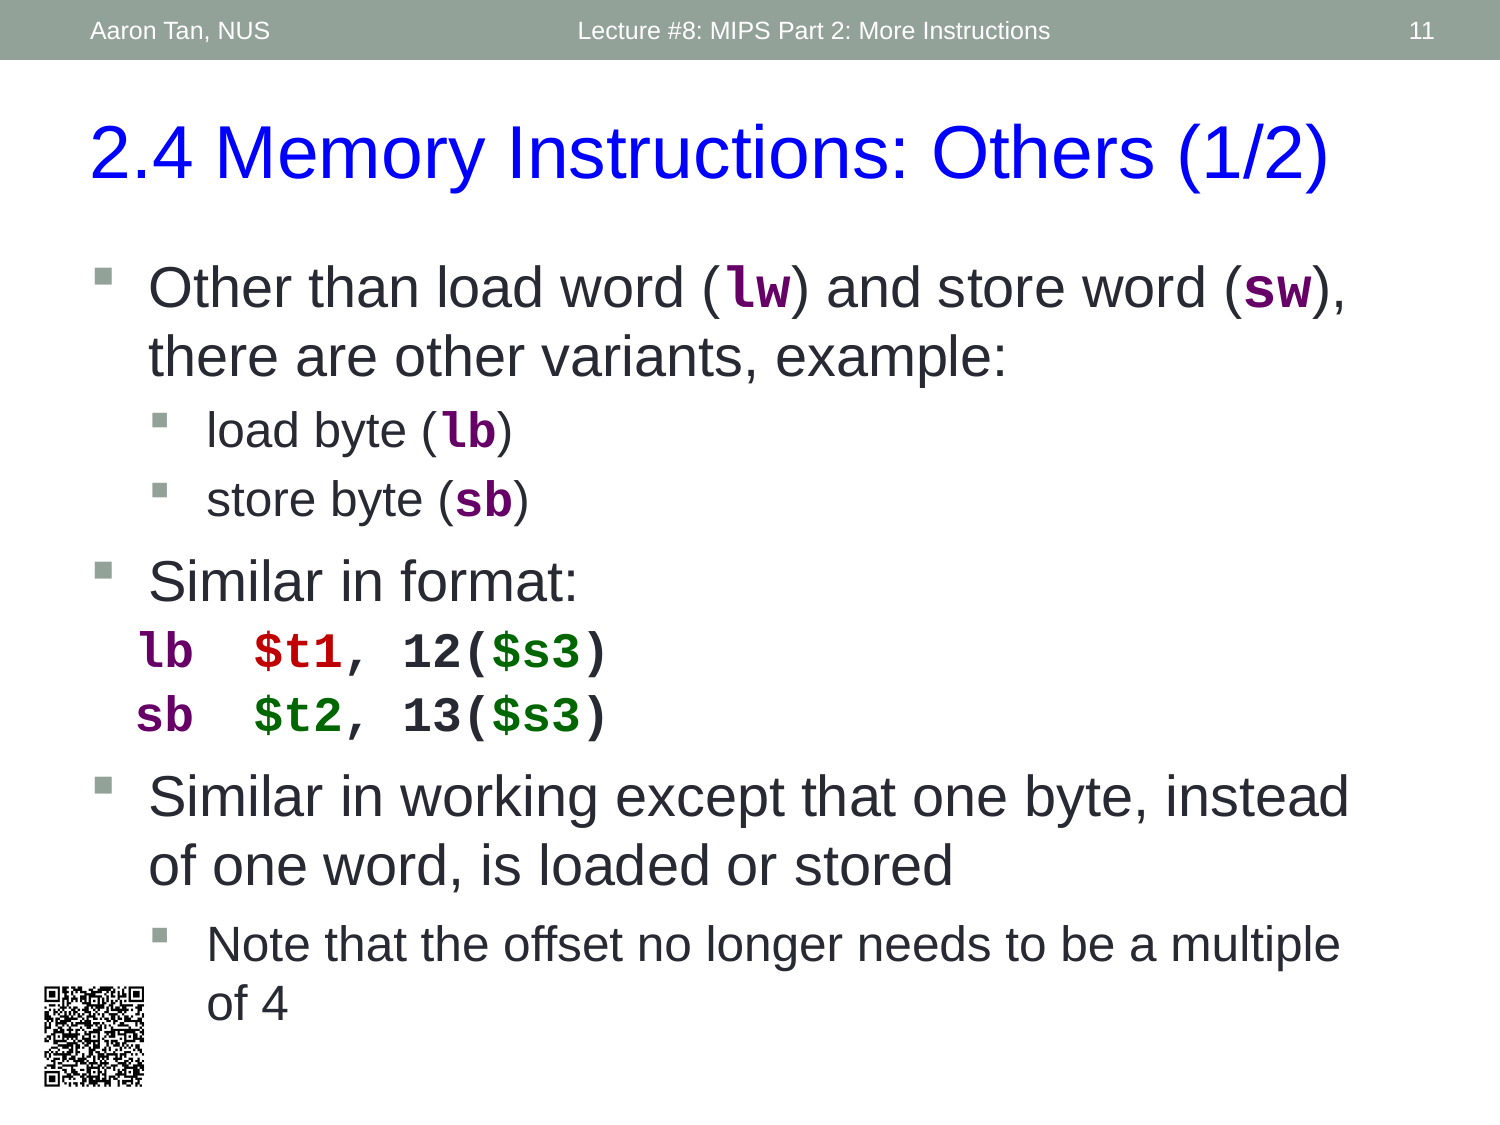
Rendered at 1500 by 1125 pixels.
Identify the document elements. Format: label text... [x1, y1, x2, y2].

slide_number 11 [1308, 3, 1450, 57]
slide_number Aaron Tan, NUS [75, 3, 550, 57]
text_box 2.4 Memory Instructions: Others (1/2) [74, 96, 1425, 202]
picture [42, 984, 148, 1089]
text_box Other than load word (lw) and store word (sw), there are other variants, example: load byte (lb) store byte (sb) Similar in format: lb $t1, 12($s3) sb $t2, 13($s3) Similar in working except that one byte, instead of one word, is loaded or stored Note that the offset no longer needs to be a multiple of 4 [75, 241, 1400, 1040]
footer Lecture #8: MIPS Part 2: More Instructions [562, 3, 1238, 57]
